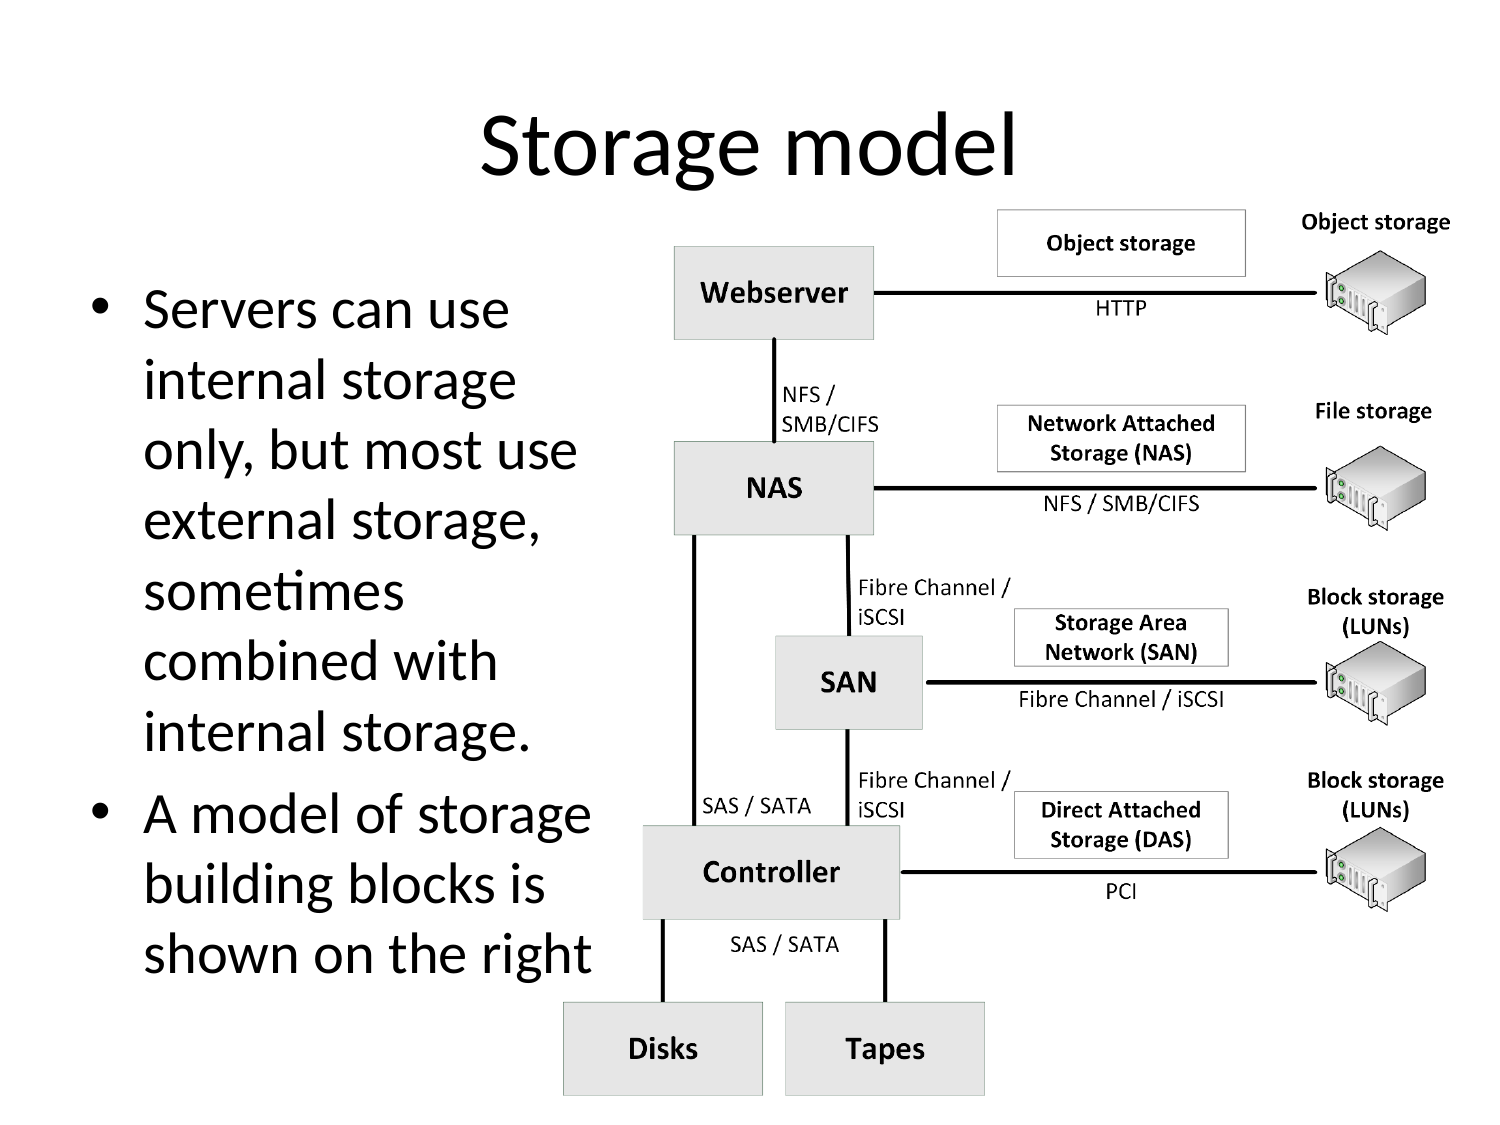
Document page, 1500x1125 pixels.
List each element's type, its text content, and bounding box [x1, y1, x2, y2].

list Servers can use internal storage only, but most use external storage, sometimes combined with internal storage. A model of storage building blocks is shown on the right [75, 262, 557, 1005]
title Storage model [75, 45, 1425, 233]
picture [562, 199, 1463, 1096]
